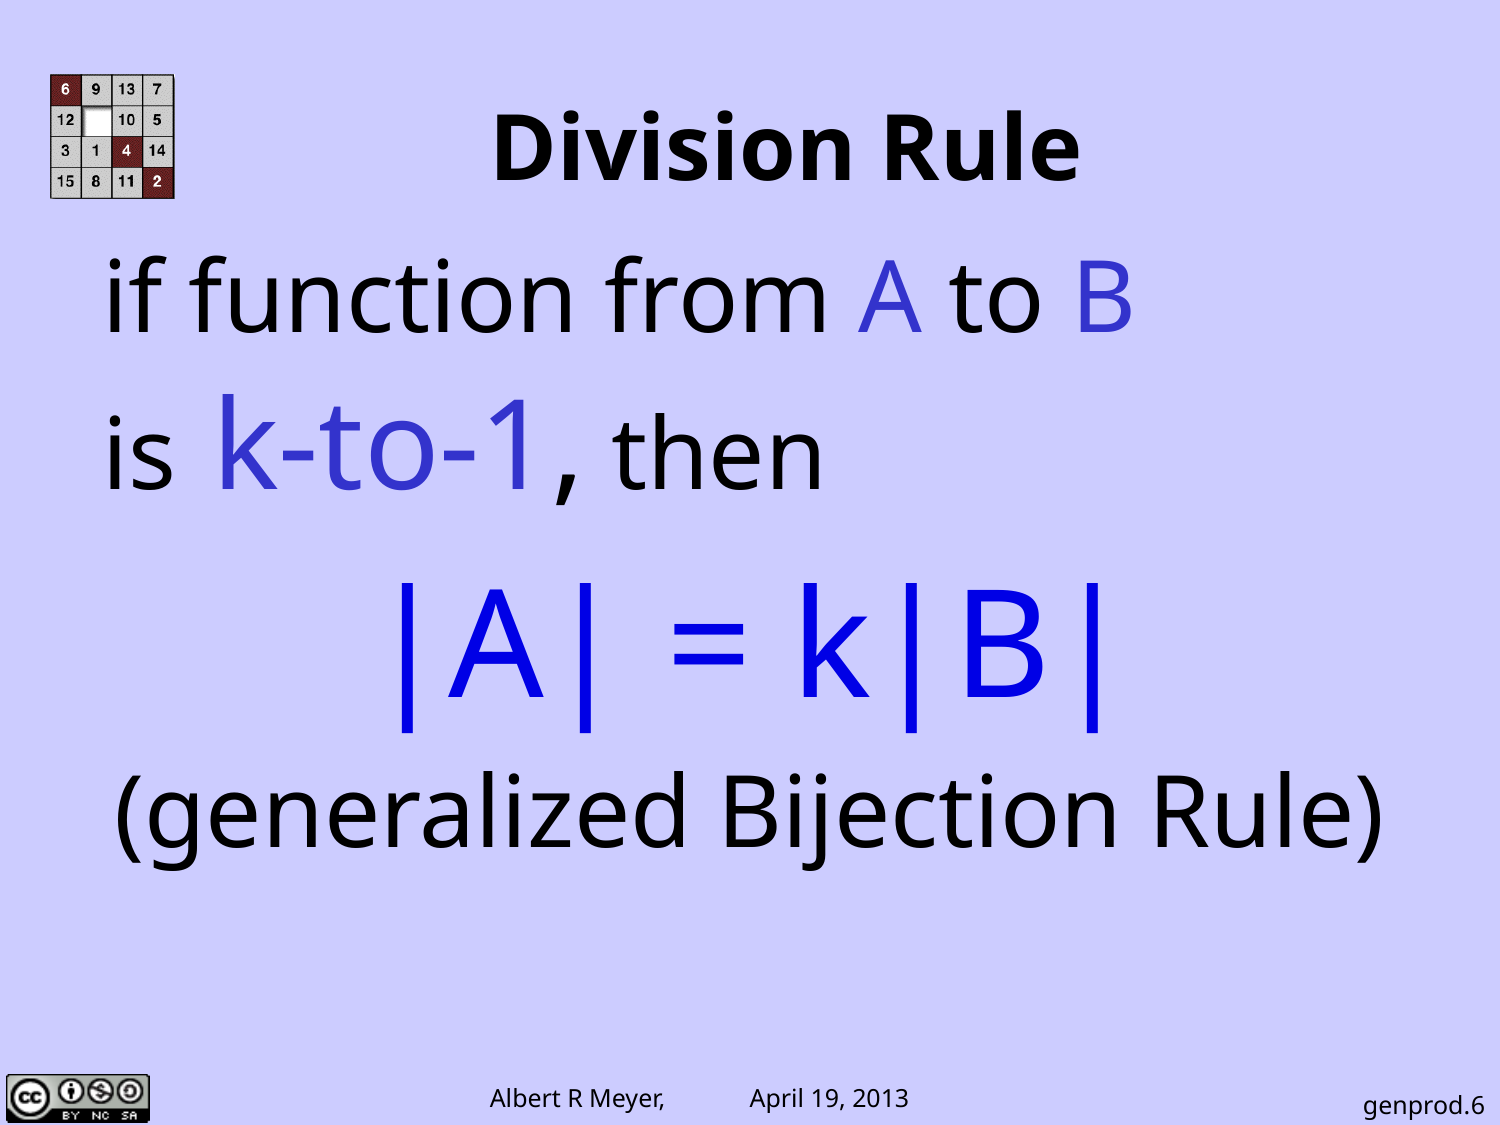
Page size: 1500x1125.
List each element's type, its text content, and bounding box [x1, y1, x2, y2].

list if function from A to B is k-to-1, then |A| = k|B| (generalized Bijection Rule) [87, 224, 1413, 1001]
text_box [495, 412, 646, 446]
picture [50, 74, 175, 199]
picture [6, 1074, 150, 1123]
slide_number genprod.6 [1249, 1082, 1500, 1125]
title Division Rule [474, 49, 1326, 238]
